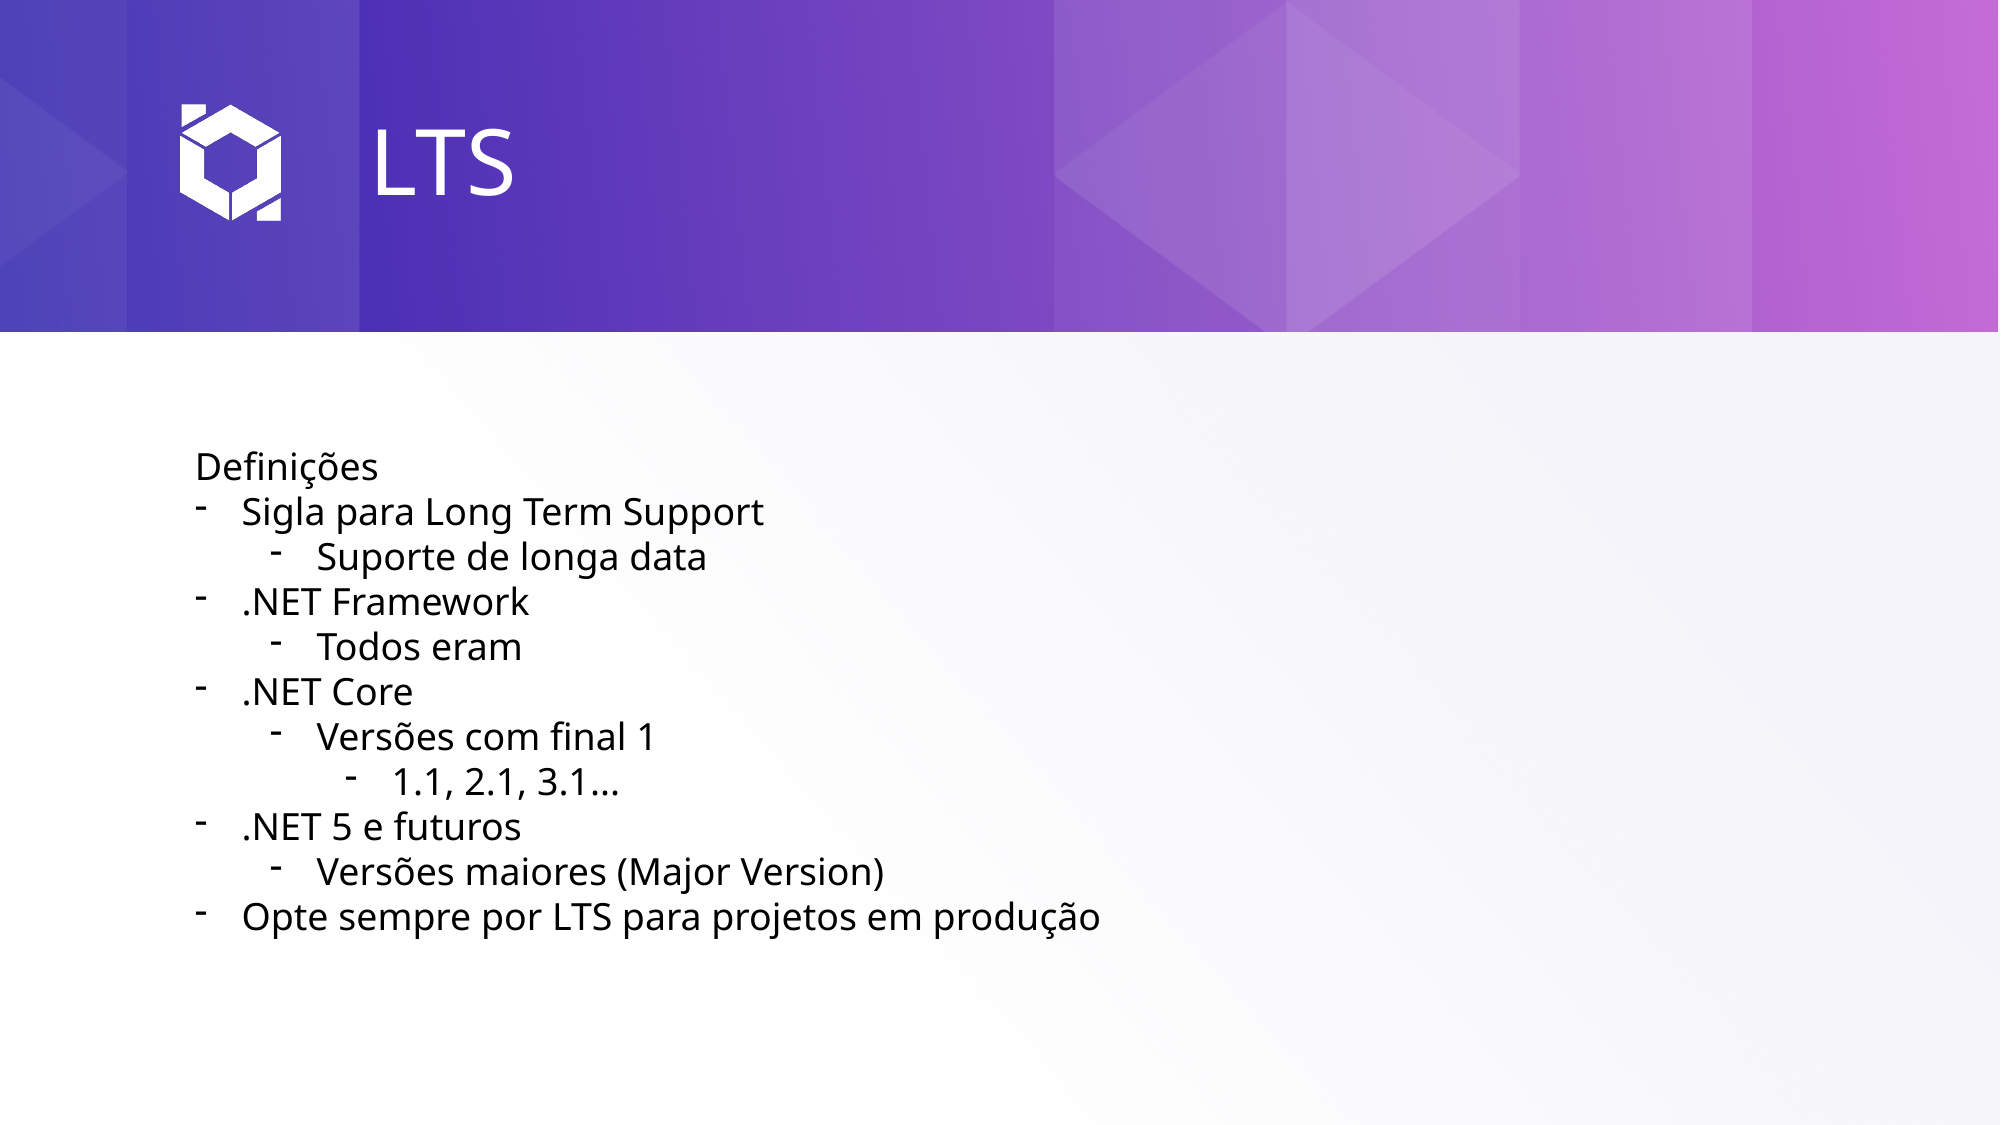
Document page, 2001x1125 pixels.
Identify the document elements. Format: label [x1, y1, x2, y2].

list [0, 332, 2000, 1125]
picture [0, 0, 2000, 332]
